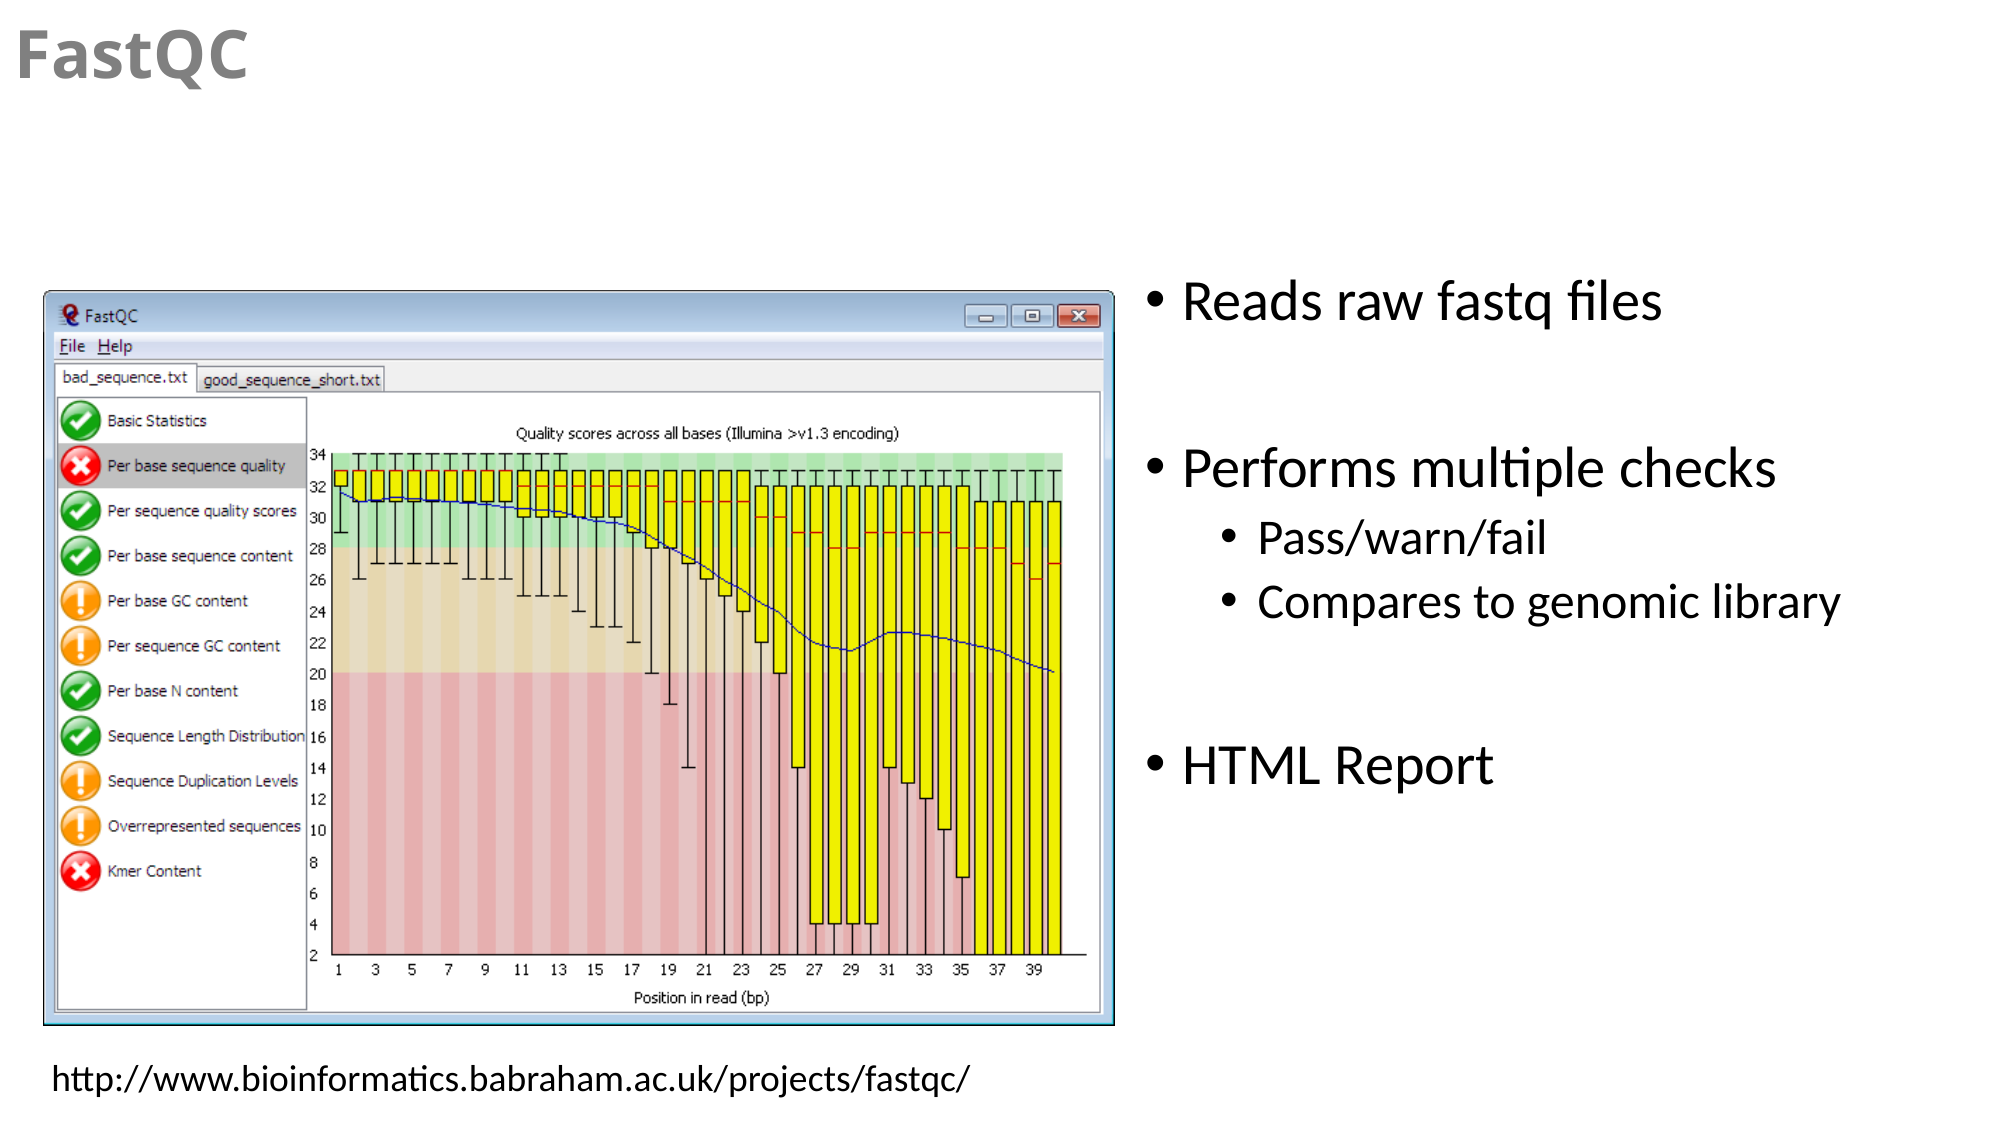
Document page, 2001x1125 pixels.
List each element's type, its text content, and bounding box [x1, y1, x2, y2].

text_box FastQC [0, 14, 1975, 221]
picture [43, 290, 1115, 1026]
text_box http://www.bioinformatics.babraham.ac.uk/projects/fastqc/ [36, 1046, 987, 1107]
list Reads raw fastq files Performs multiple checks Pass/warn/fail Compares to genomic library HTML Report [1129, 262, 1981, 1005]
